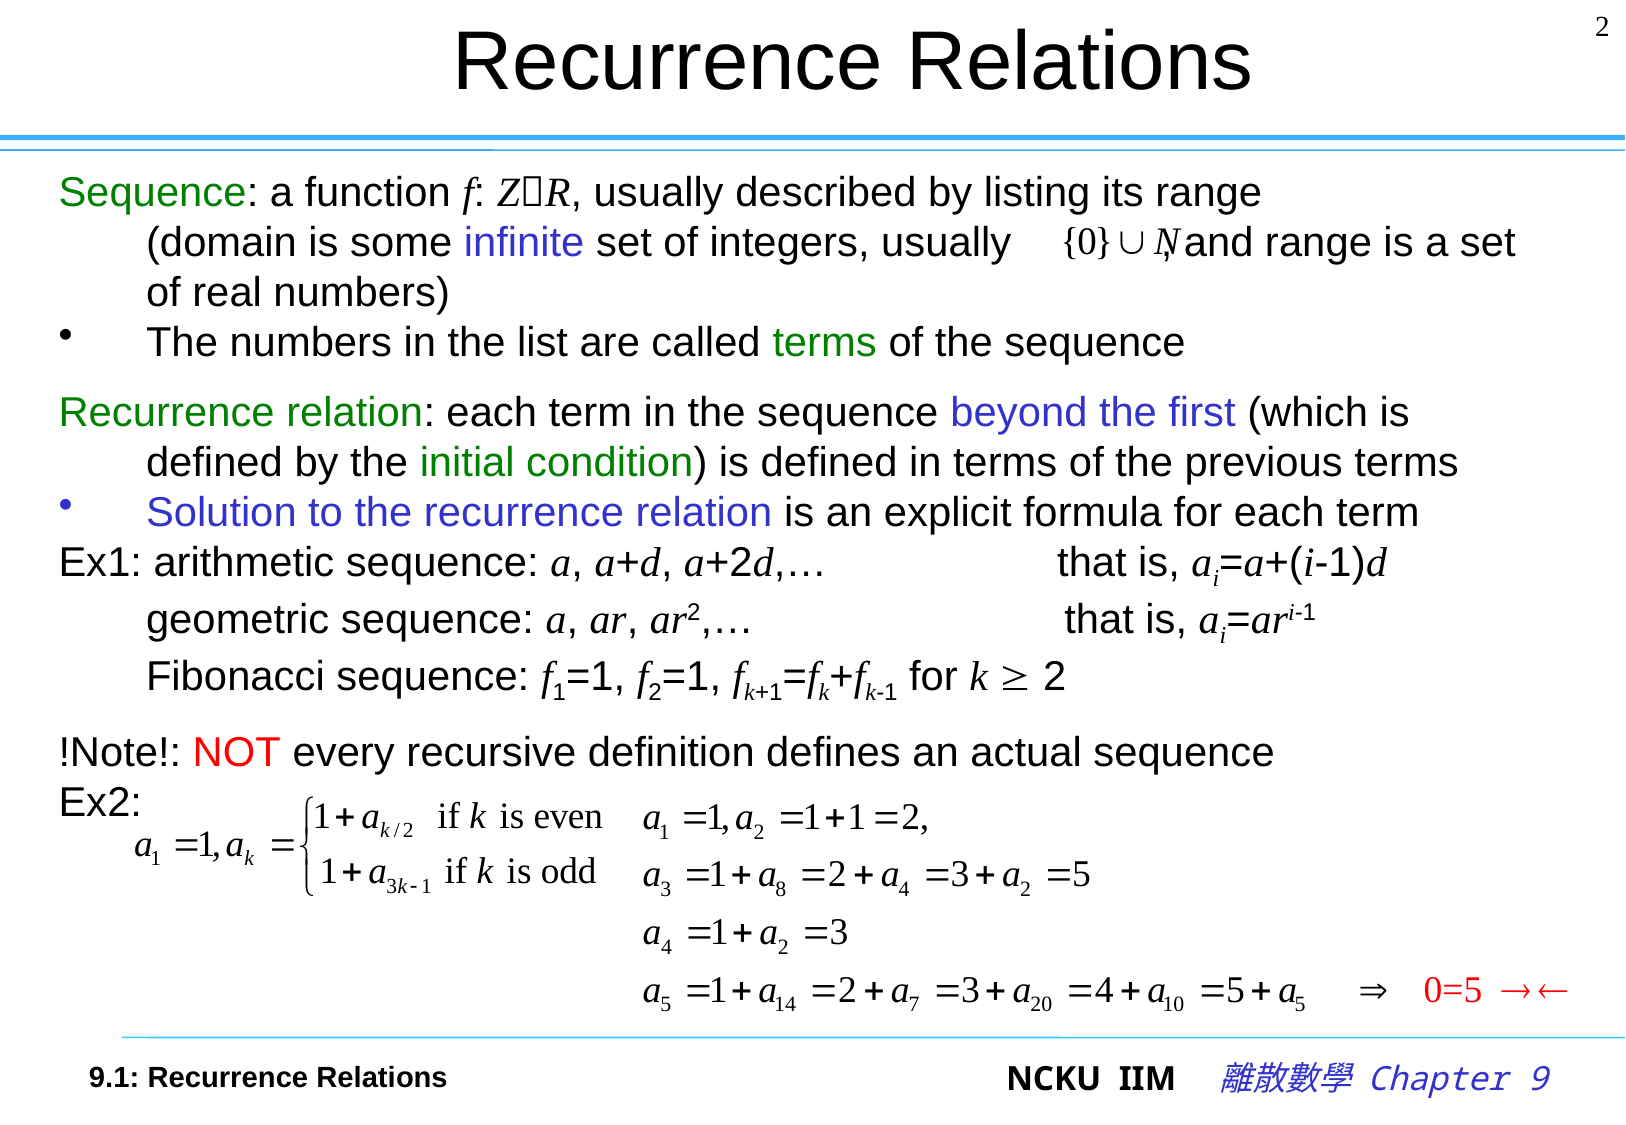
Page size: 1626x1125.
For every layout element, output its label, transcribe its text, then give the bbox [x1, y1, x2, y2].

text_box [636, 793, 1582, 1020]
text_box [128, 787, 613, 906]
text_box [1058, 218, 1191, 271]
text_box 9.1: Recurrence Relations [74, 1051, 463, 1101]
slide_number 2 [1490, 0, 1625, 75]
title Recurrence Relations [216, 0, 1490, 113]
list Sequence: a function f: ZR, usually described by listing its range (domain is some infinite set of integers, usually , and range is a set of real numbers) The numbers in the list are called terms of the sequence Recurrence relation: each term in the sequence beyond the first (which is defined by the initial condition) is defined in terms of the previous terms Solution to the recurrence relation is an explicit formula for each term Ex1: arithmetic sequence: a, a+d, a+2d,… that is, ai=a+(i-1)d geometric sequence: a, ar, ar2,… that is, ai=ari-1 Fibonacci sequence: f1=1, f2=1, fk+1=fk+fk-1 for k  2 !Note!: NOT every recursive definition defines an actual sequence Ex2: [43, 157, 1534, 1045]
